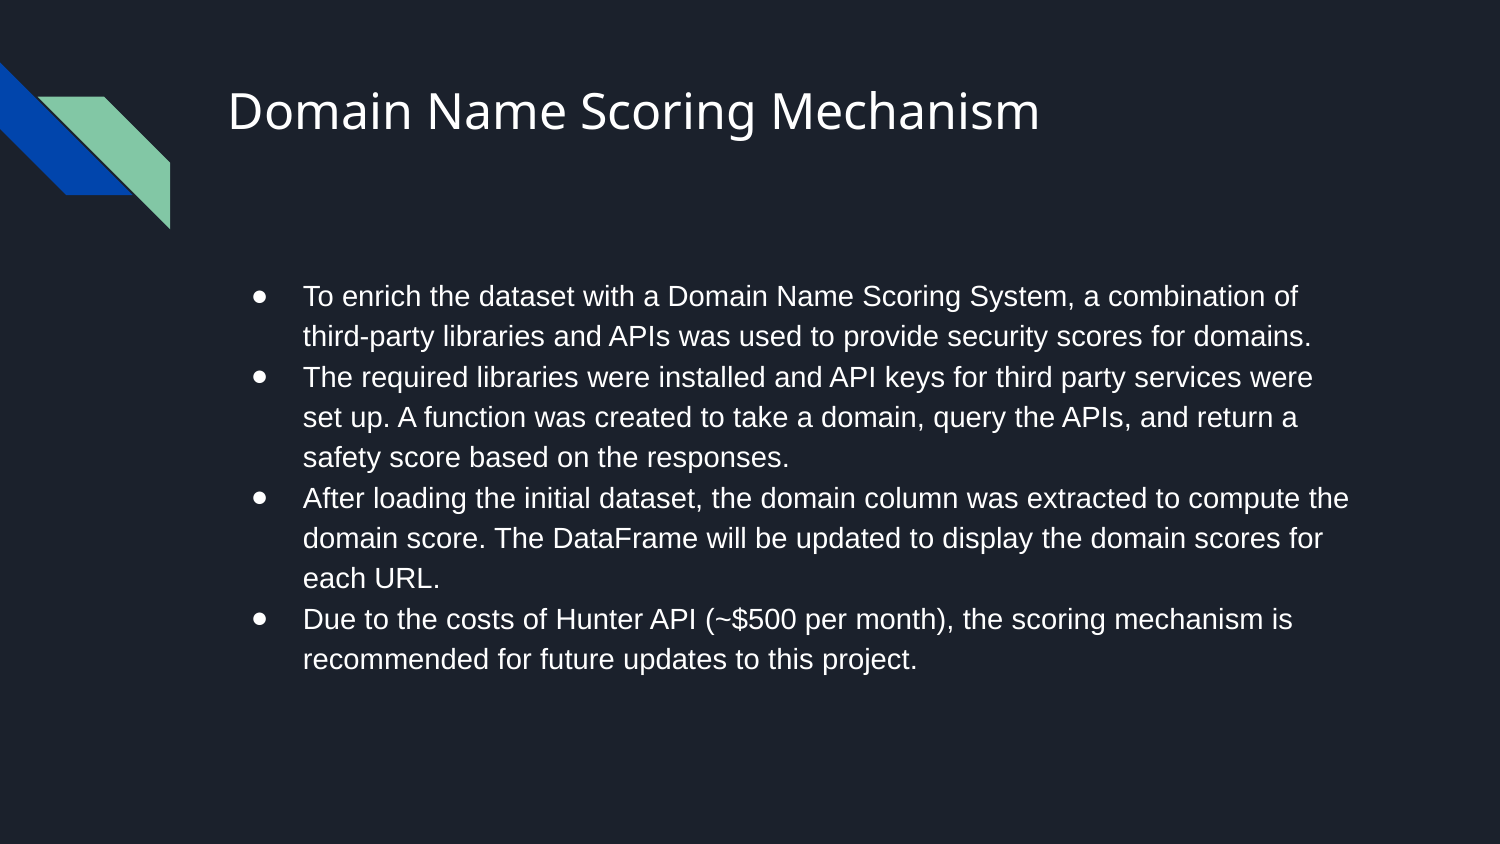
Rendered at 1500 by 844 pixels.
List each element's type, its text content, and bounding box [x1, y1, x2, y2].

title Domain Name Scoring Mechanism [212, 64, 1368, 215]
list To enrich the dataset with a Domain Name Scoring System, a combination of third-party libraries and APIs was used to provide security scores for domains. The required libraries were installed and API keys for third party services were set up. A function was created to take a domain, query the APIs, and return a safety score based on the responses. After loading the initial dataset, the domain column was extracted to compute the domain score. The DataFrame will be updated to display the domain scores for each URL. Due to the costs of Hunter API (~$500 per month), the scoring mechanism is recommended for future updates to this project. [212, 257, 1368, 735]
